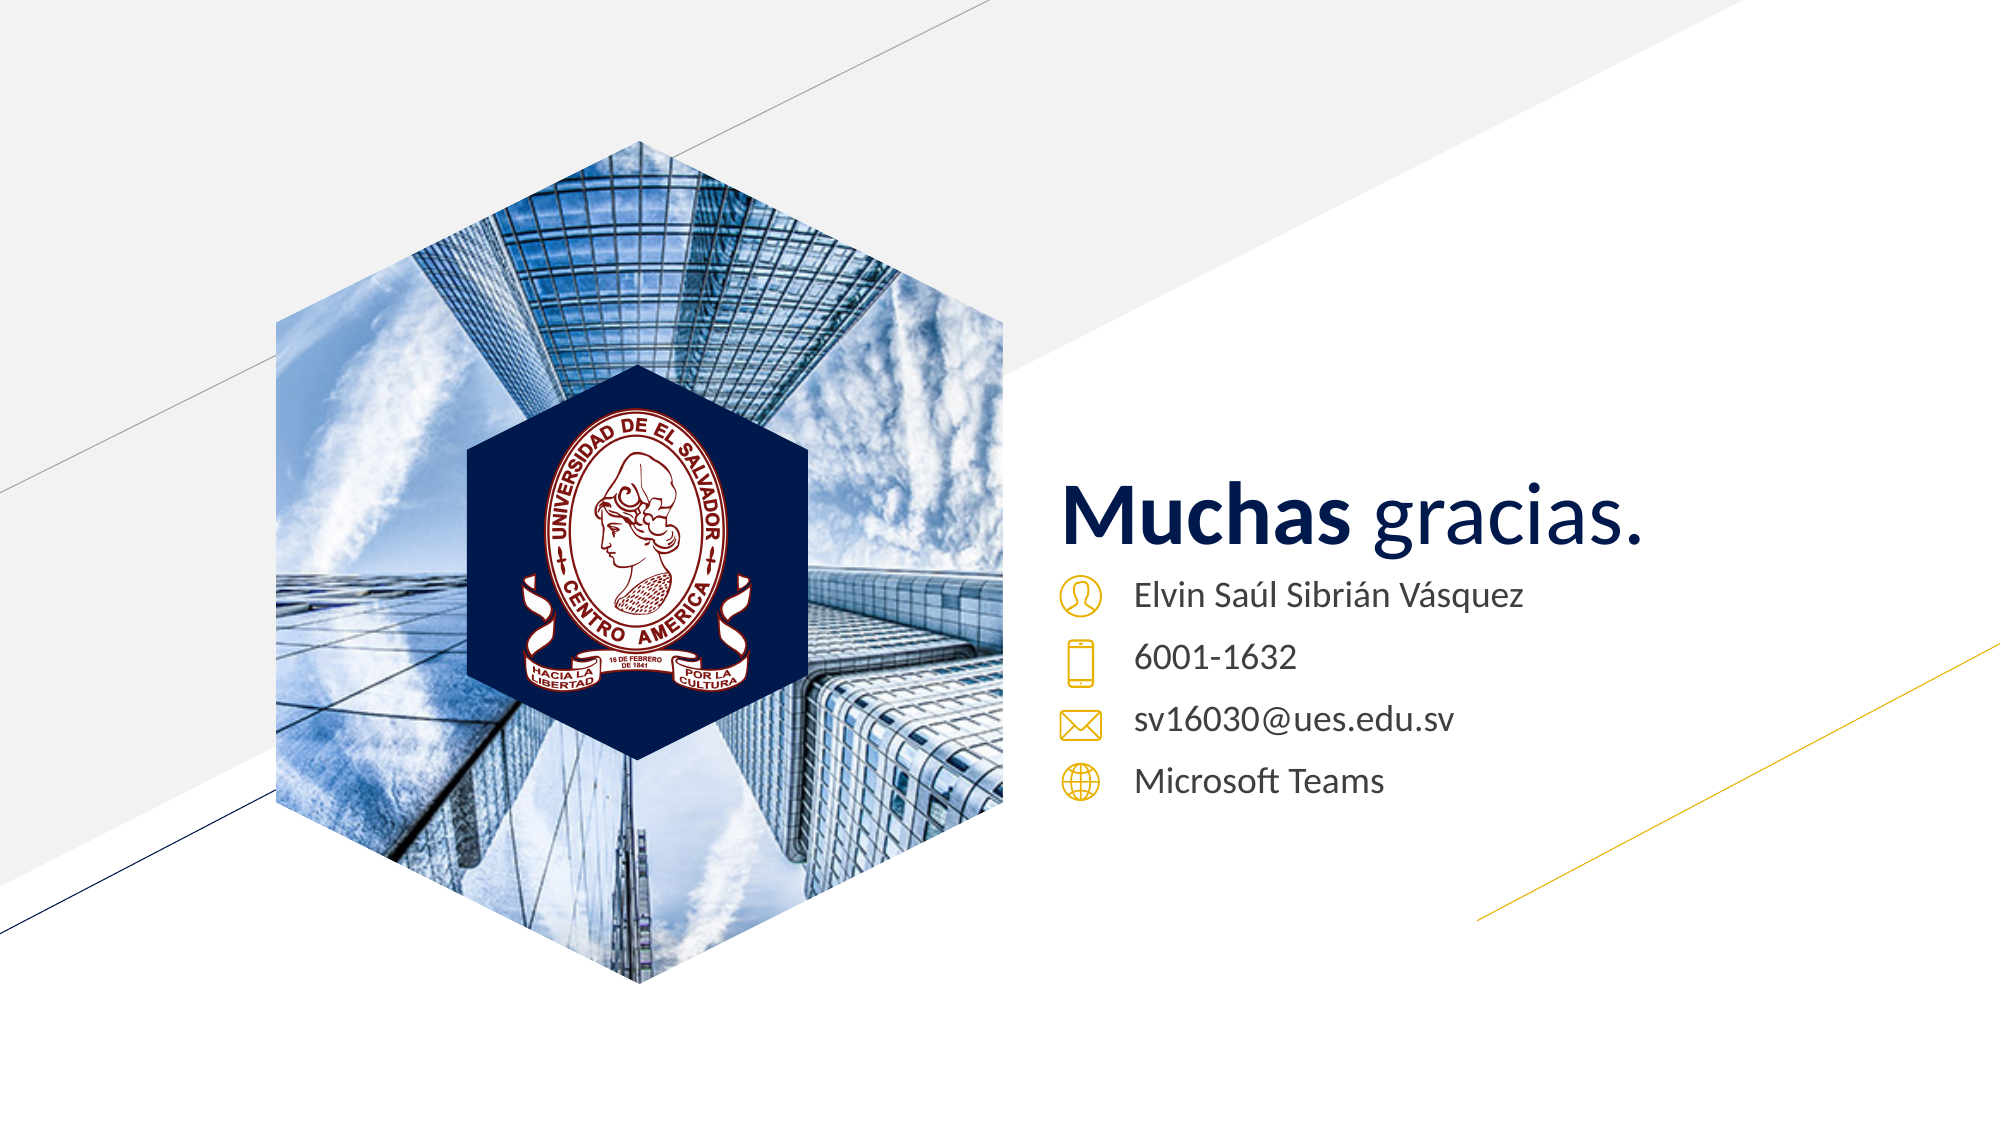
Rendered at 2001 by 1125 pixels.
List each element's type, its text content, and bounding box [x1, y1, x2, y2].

list Microsoft Teams [1119, 753, 1685, 801]
list Elvin Saúl Sibrián Vásquez [1119, 567, 1685, 615]
title Muchas gracias. [1045, 298, 1842, 564]
list 6001-1632 [1119, 629, 1685, 678]
picture [276, 141, 1003, 984]
list sv16030@ues.edu.sv [1119, 691, 1685, 740]
